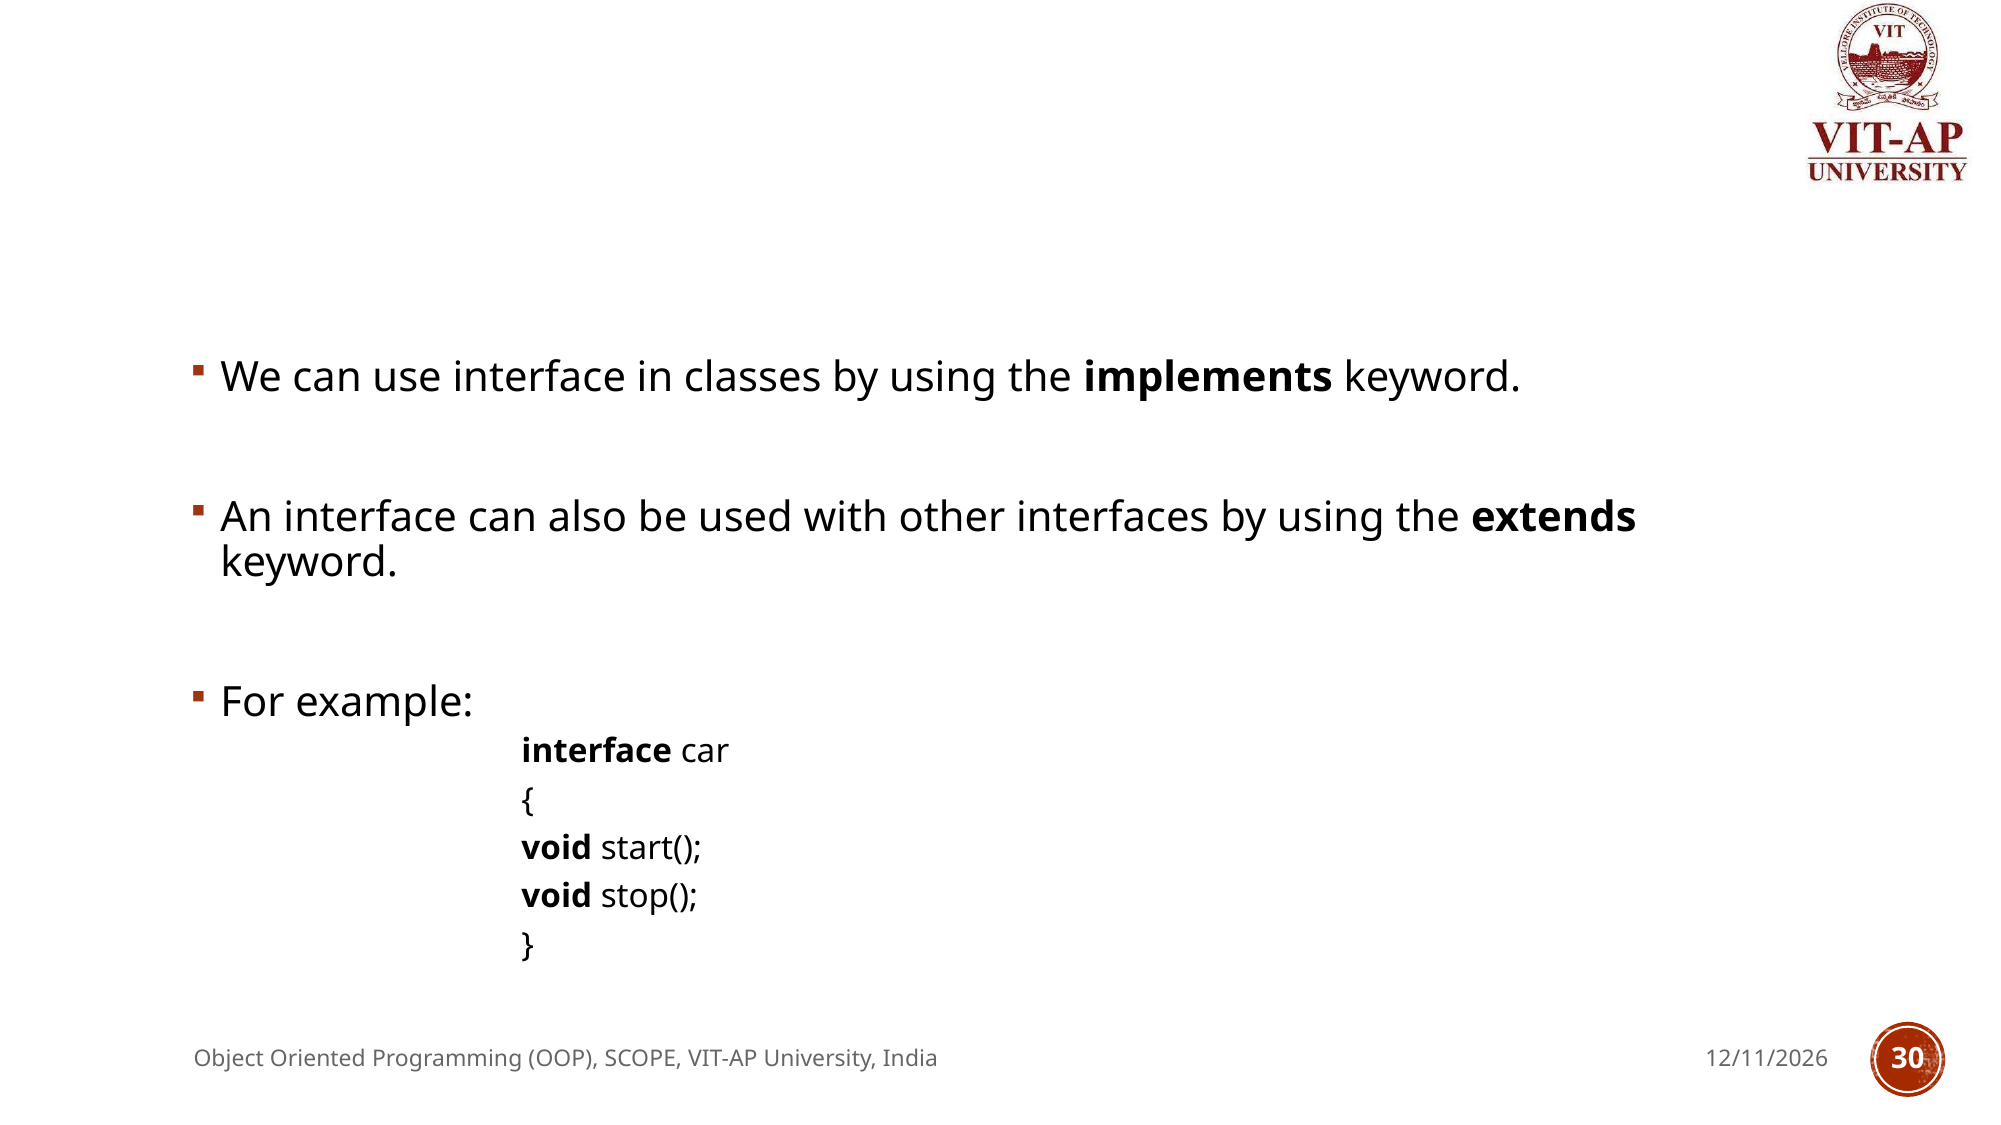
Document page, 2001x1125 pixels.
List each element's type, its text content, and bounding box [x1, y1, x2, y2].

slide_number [1306, 1028, 1844, 1089]
footer Object Oriented Programming (OOP), SCOPE, VIT-AP University, India [178, 1028, 1217, 1089]
slide_number 30 [1855, 1028, 1961, 1089]
list We can use interface in classes by using the implements keyword. An interface can also be used with other interfaces by using the extends keyword. For example: interface car { void start(); void stop(); } [175, 348, 1826, 1013]
picture [1784, 0, 2000, 216]
